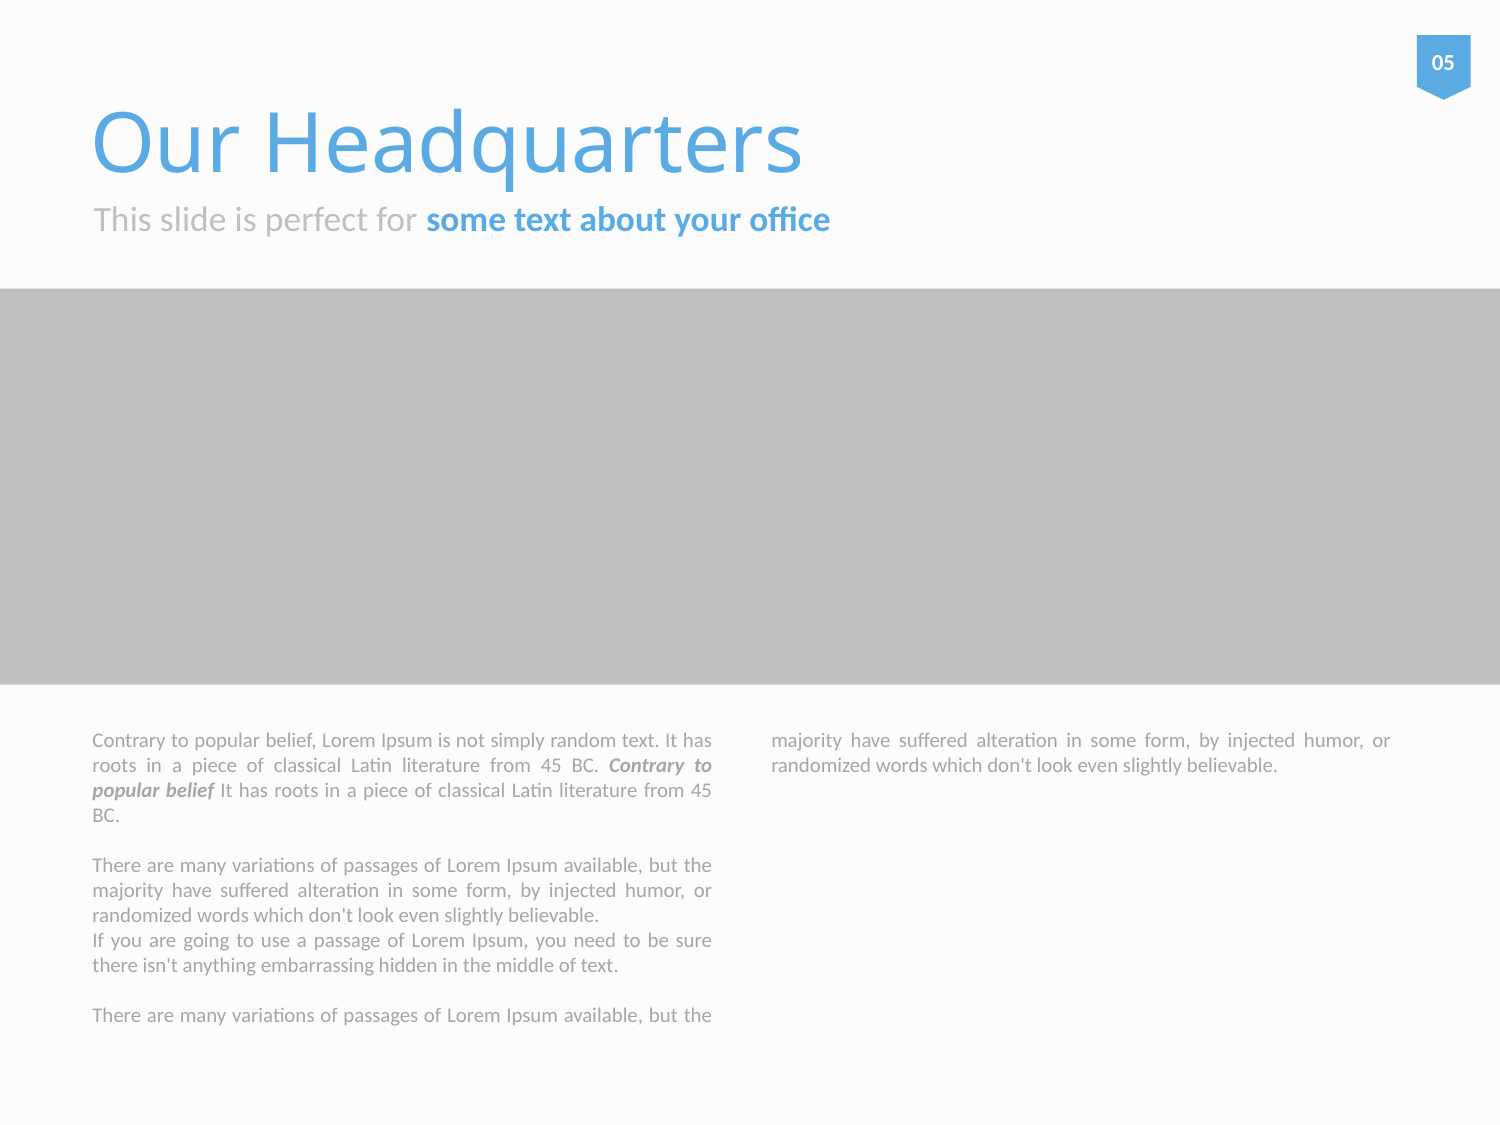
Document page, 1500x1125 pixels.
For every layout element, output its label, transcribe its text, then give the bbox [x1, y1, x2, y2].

text_box Contrary to popular belief, Lorem Ipsum is not simply random text. It has roots in a piece of classical Latin literature from 45 BC. Contrary to popular belief It has roots in a piece of classical Latin literature from 45 BC. There are many variations of passages of Lorem Ipsum available, but the majority have suffered alteration in some form, by injected humor, or randomized words which don't look even slightly believable. If you are going to use a passage of Lorem Ipsum, you need to be sure there isn't anything embarrassing hidden in the middle of text. There are many variations of passages of Lorem Ipsum available, but the majority have suffered alteration in some form, by injected humor, or randomized words which don't look even slightly believable. [77, 719, 1415, 1051]
title Our Headquarters [75, 74, 1425, 203]
text_box 05 [1414, 33, 1473, 102]
text_box [0, 287, 1500, 687]
text_box This slide is perfect for some text about your office [78, 177, 1429, 257]
